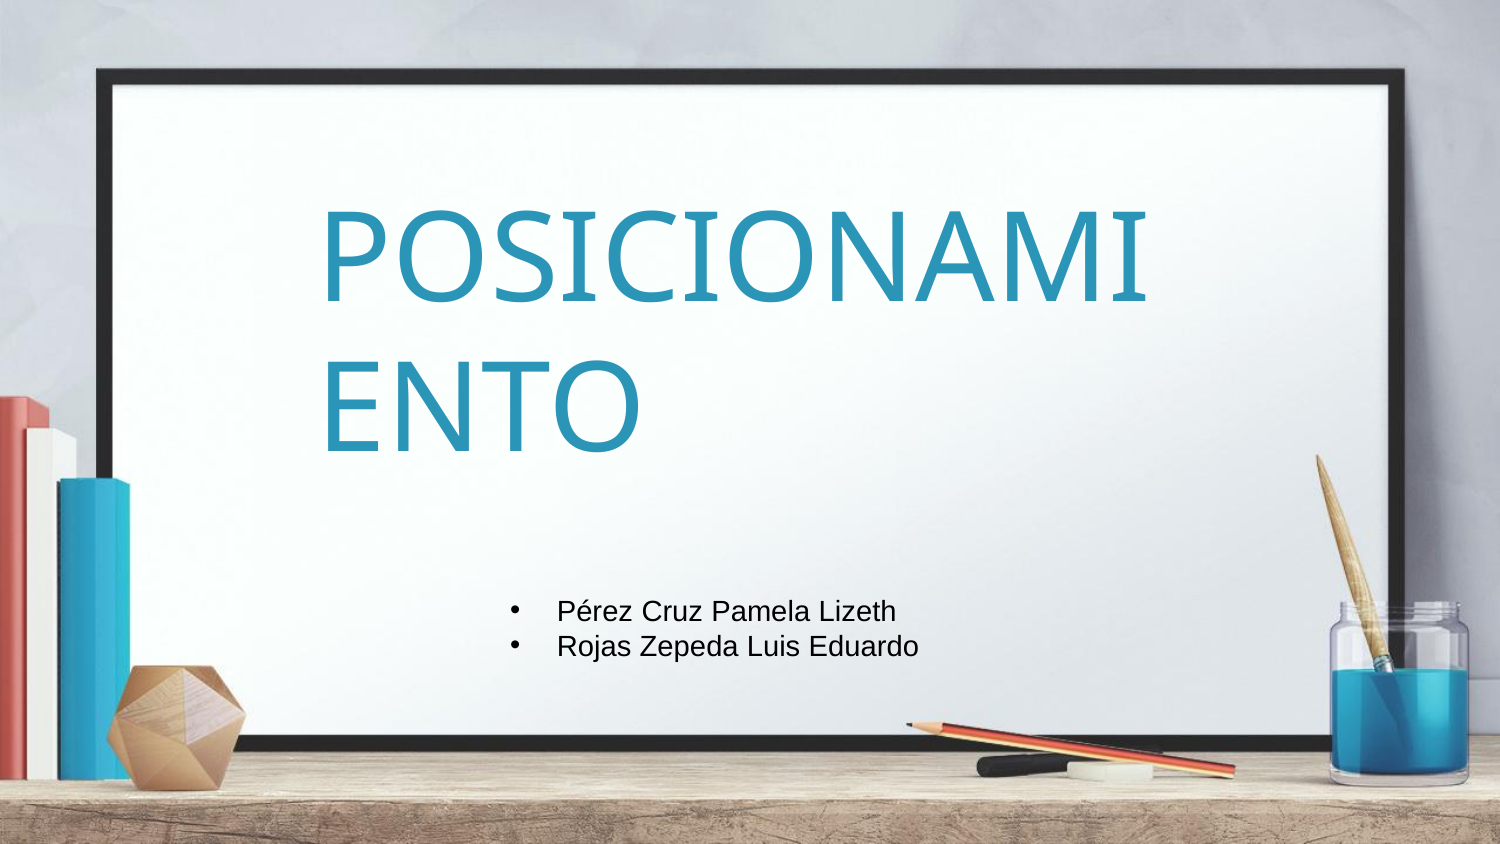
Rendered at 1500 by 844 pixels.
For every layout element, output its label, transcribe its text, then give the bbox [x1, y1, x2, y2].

text_box Pérez Cruz Pamela Lizeth Rojas Zepeda Luis Eduardo [495, 584, 1372, 670]
title POSICIONAMIENTO [301, 231, 1218, 422]
picture [0, 0, 1500, 844]
